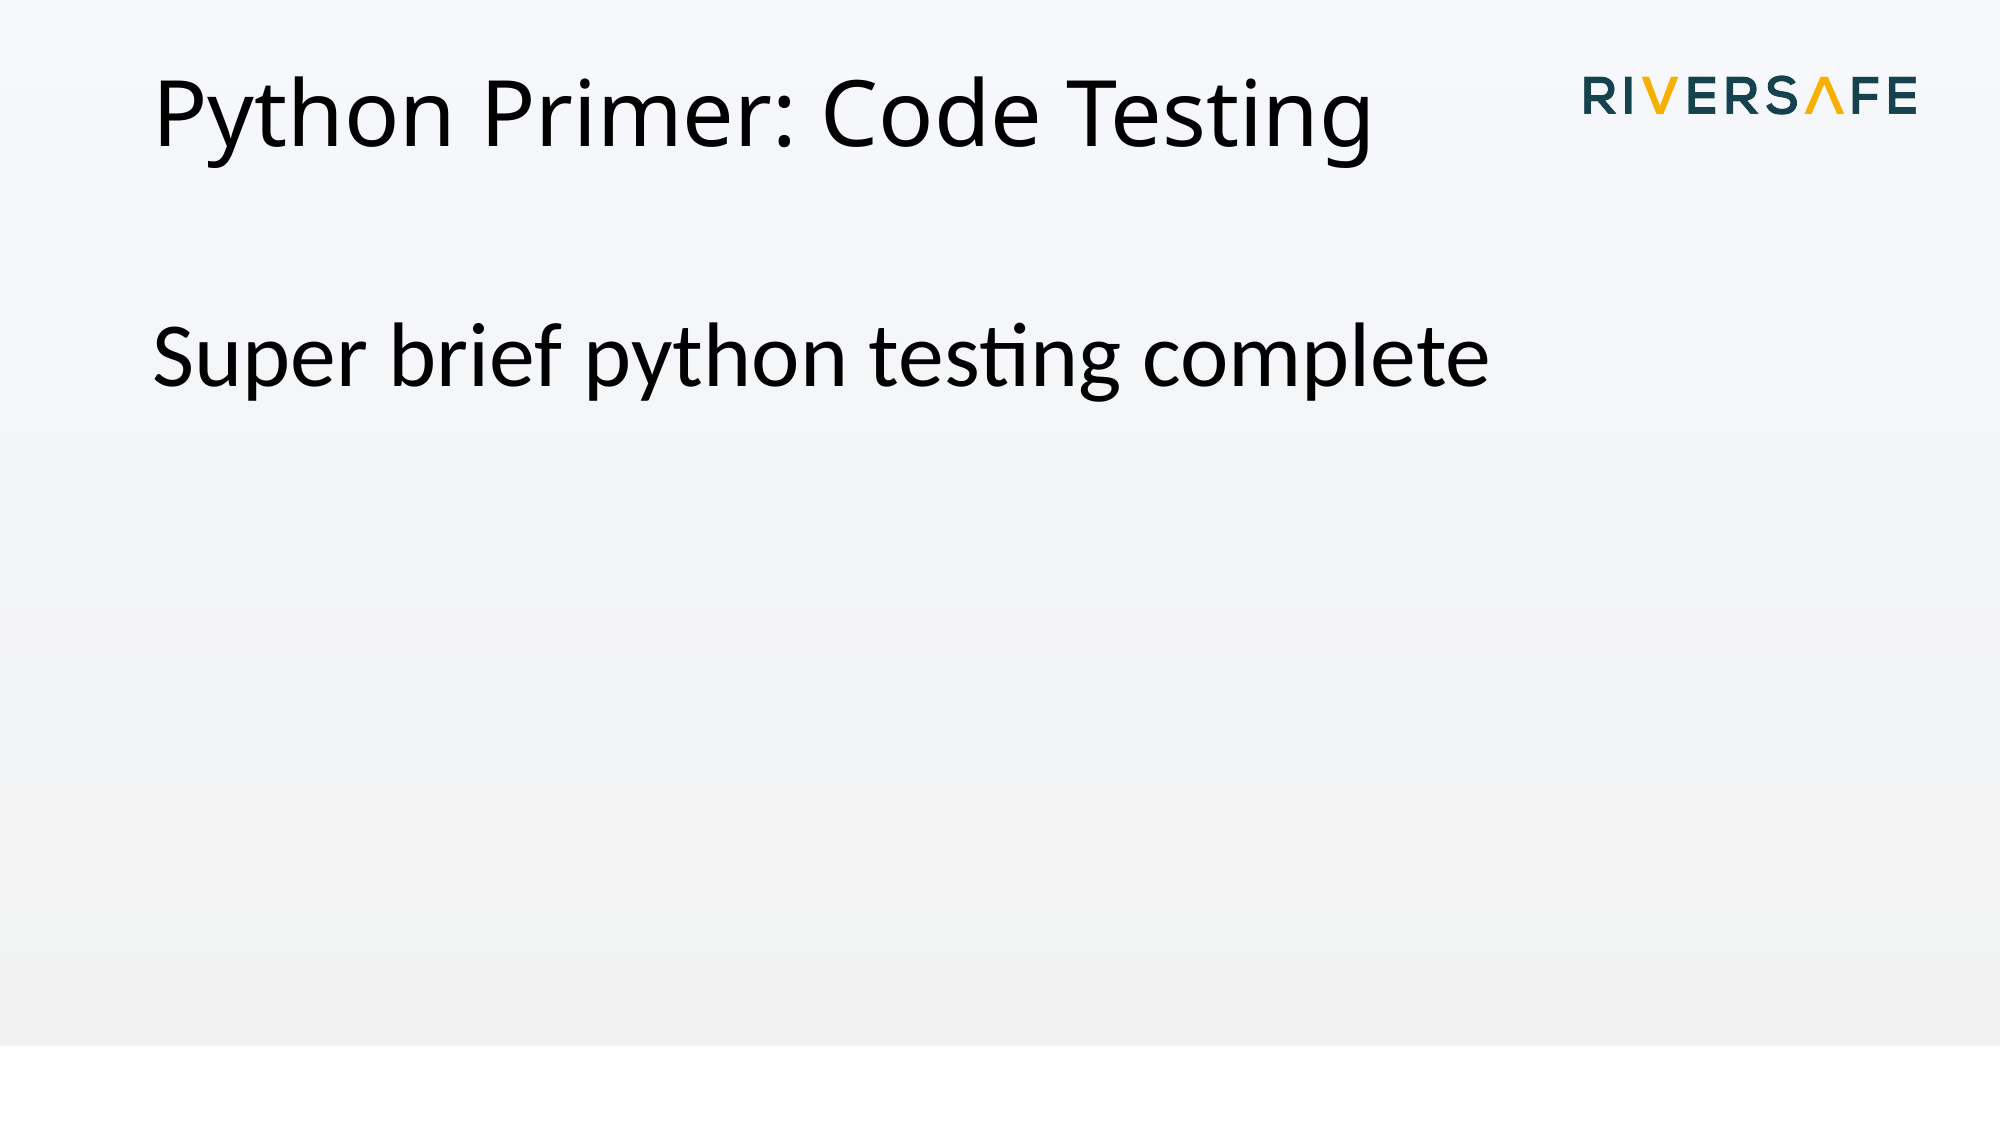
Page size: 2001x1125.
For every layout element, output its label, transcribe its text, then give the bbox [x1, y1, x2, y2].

text_box Super brief python testing complete [137, 299, 1760, 970]
picture [1863, 75, 1916, 115]
title Python Primer: Code Testing [137, 59, 1863, 278]
